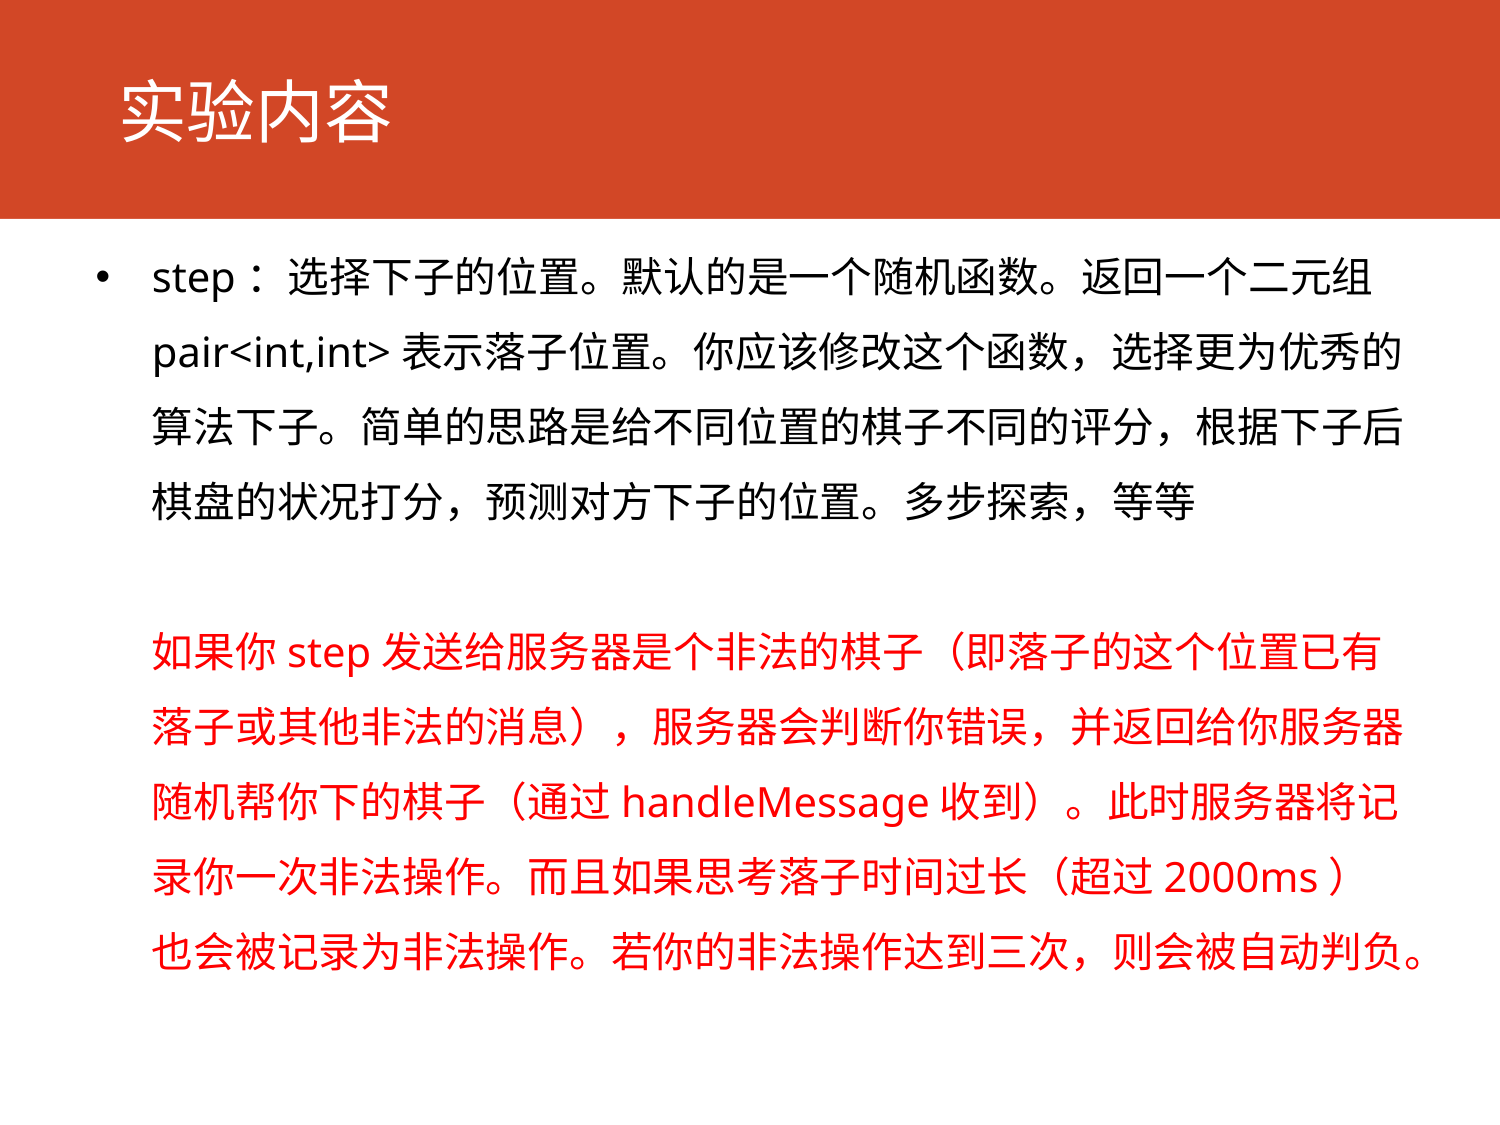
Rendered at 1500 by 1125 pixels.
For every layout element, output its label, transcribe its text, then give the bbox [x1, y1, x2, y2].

text_box 实验内容 [103, 1, 1397, 219]
text_box step：选择下子的位置。默认的是一个随机函数。返回一个二元组pair<int,int>表示落子位置。你应该修改这个函数，选择更为优秀的算法下子。简单的思路是给不同位置的棋子不同的评分，根据下子后棋盘的状况打分，预测对方下子的位置。多步探索，等等 如果你step发送给服务器是个非法的棋子（即落子的这个位置已有落子或其他非法的消息），服务器会判断你错误，并返回给你服务器随机帮你下的棋子（通过handleMessage收到）。此时服务器将记录你一次非法操作。而且如果思考落子时间过长（超过2000ms）也会被记录为非法操作。若你的非法操作达到三次，则会被自动判负。 [80, 158, 1420, 1059]
